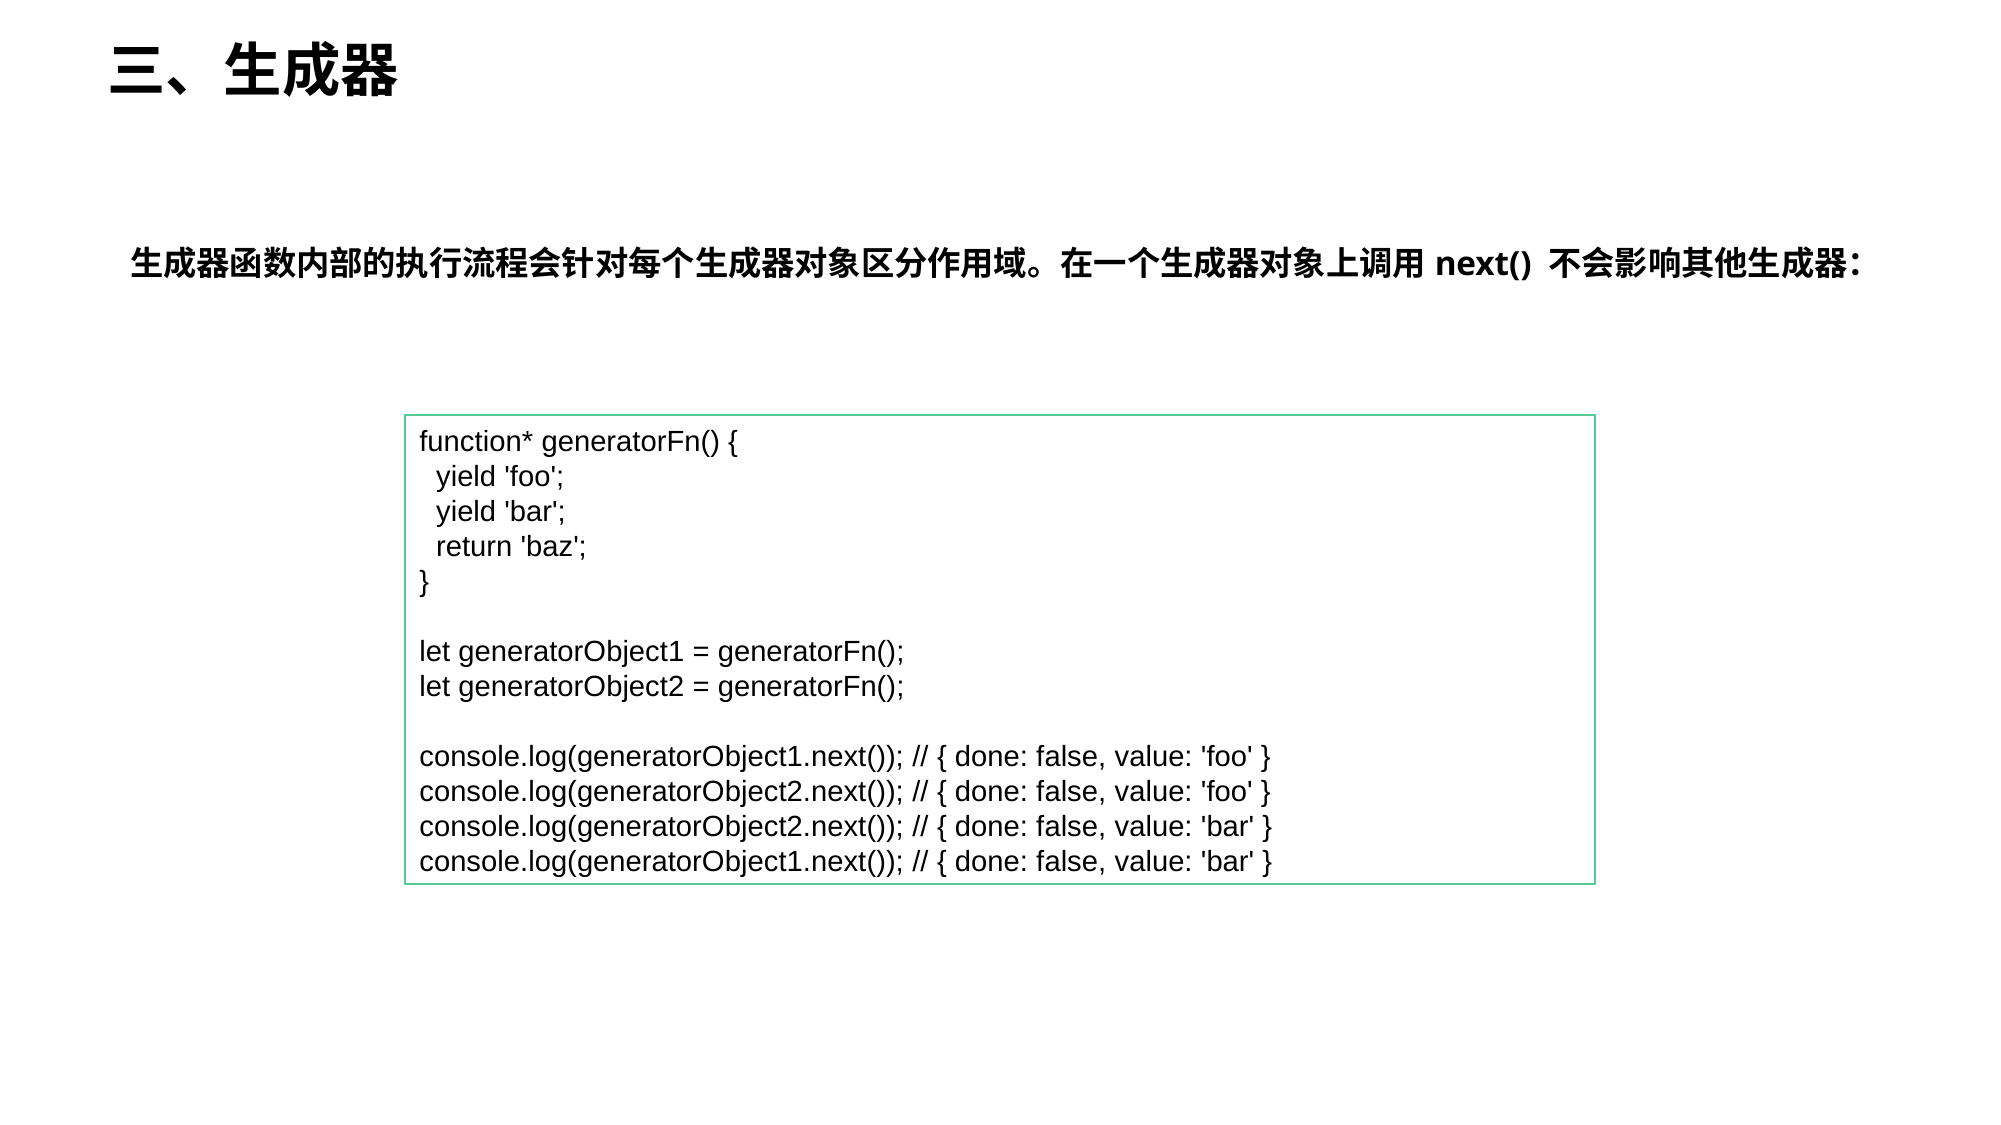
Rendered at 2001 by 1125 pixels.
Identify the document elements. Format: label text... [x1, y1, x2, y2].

text_box function* generatorFn() { yield 'foo'; yield 'bar'; return 'baz'; } let generatorObject1 = generatorFn(); let generatorObject2 = generatorFn(); console.log(generatorObject1.next()); // { done: false, value: 'foo' } console.log(generatorObject2.next()); // { done: false, value: 'foo' } console.log(generatorObject2.next()); // { done: false, value: 'bar' } console.log(generatorObject1.next()); // { done: false, value: 'bar' } [404, 414, 1596, 885]
text_box 生成器函数内部的执行流程会针对每个生成器对象区分作用域。在一个生成器对象上调用next() 不会影响其他生成器： [114, 214, 1935, 290]
text_box 三、生成器 [92, 25, 1108, 111]
